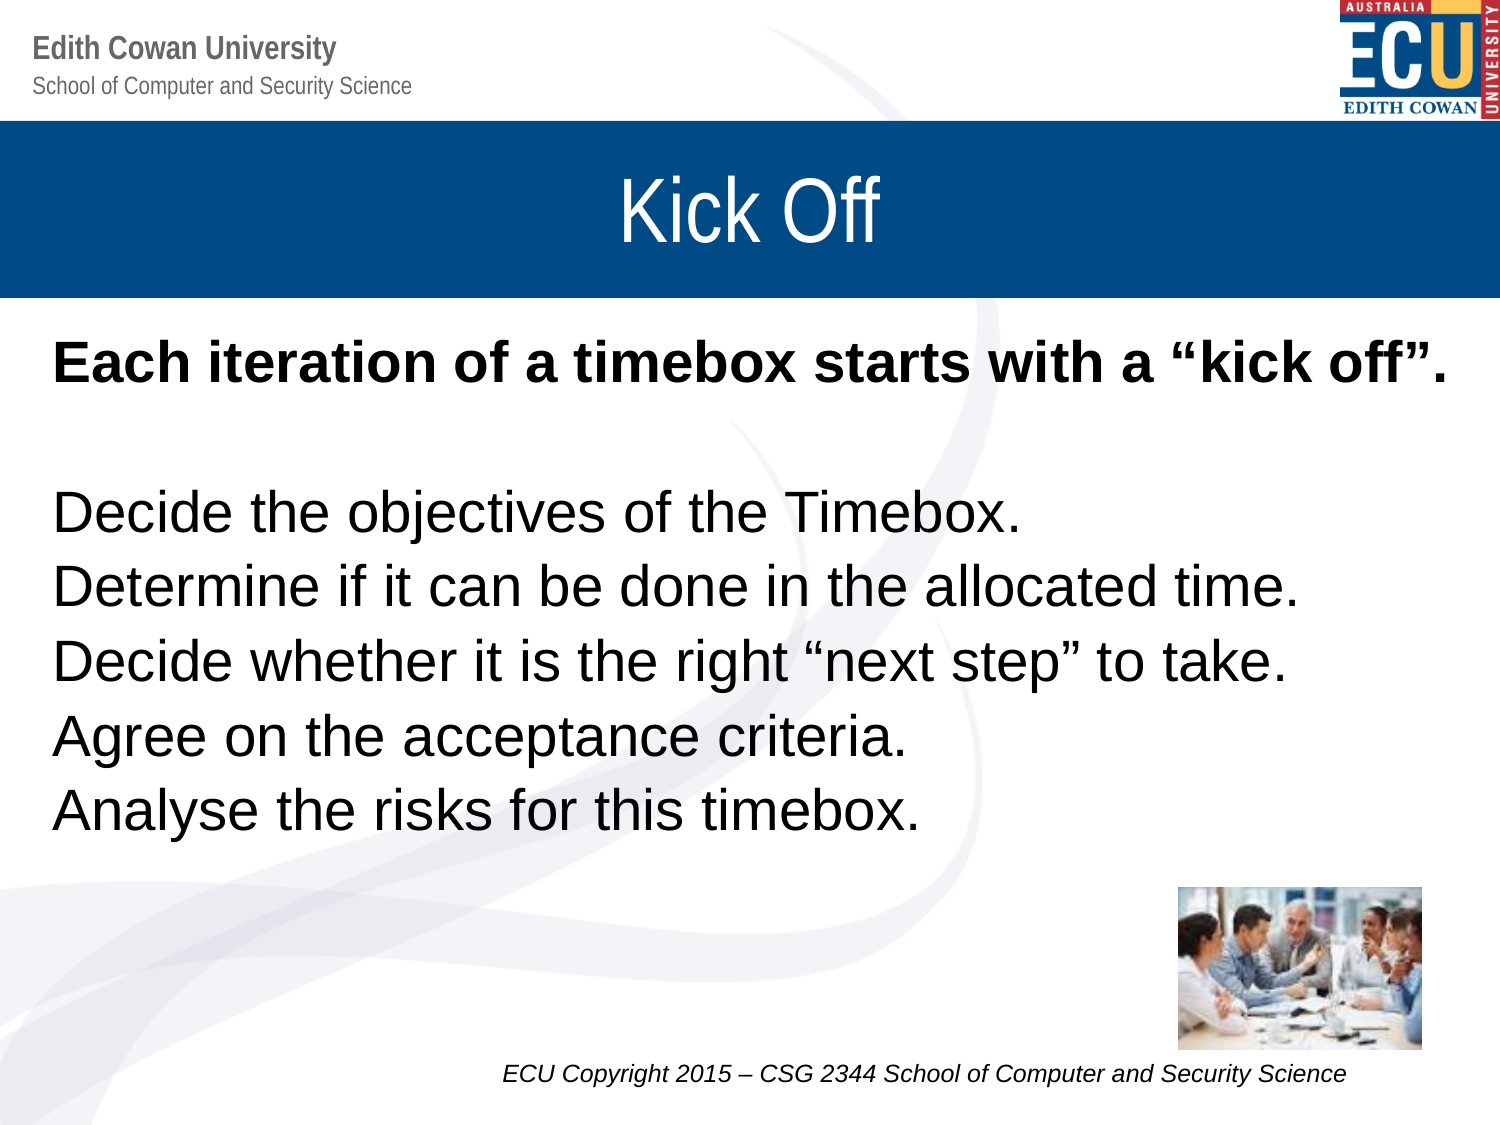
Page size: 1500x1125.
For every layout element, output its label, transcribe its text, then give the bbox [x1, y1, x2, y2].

text_box ECU Copyright 2015 – CSG 2344 School of Computer and Security Science [487, 1050, 1425, 1095]
picture [1340, 0, 1500, 119]
list Each iteration of a timebox starts with a “kick off”. Decide the objectives of the Timebox. Determine if it can be done in the allocated time. Decide whether it is the right “next step” to take. Agree on the acceptance criteria. Analyse the risks for this timebox. [37, 324, 1475, 1070]
picture [0, 298, 1043, 1125]
picture [1178, 887, 1423, 1050]
picture [0, 0, 1043, 120]
title Kick Off [41, 123, 1459, 288]
